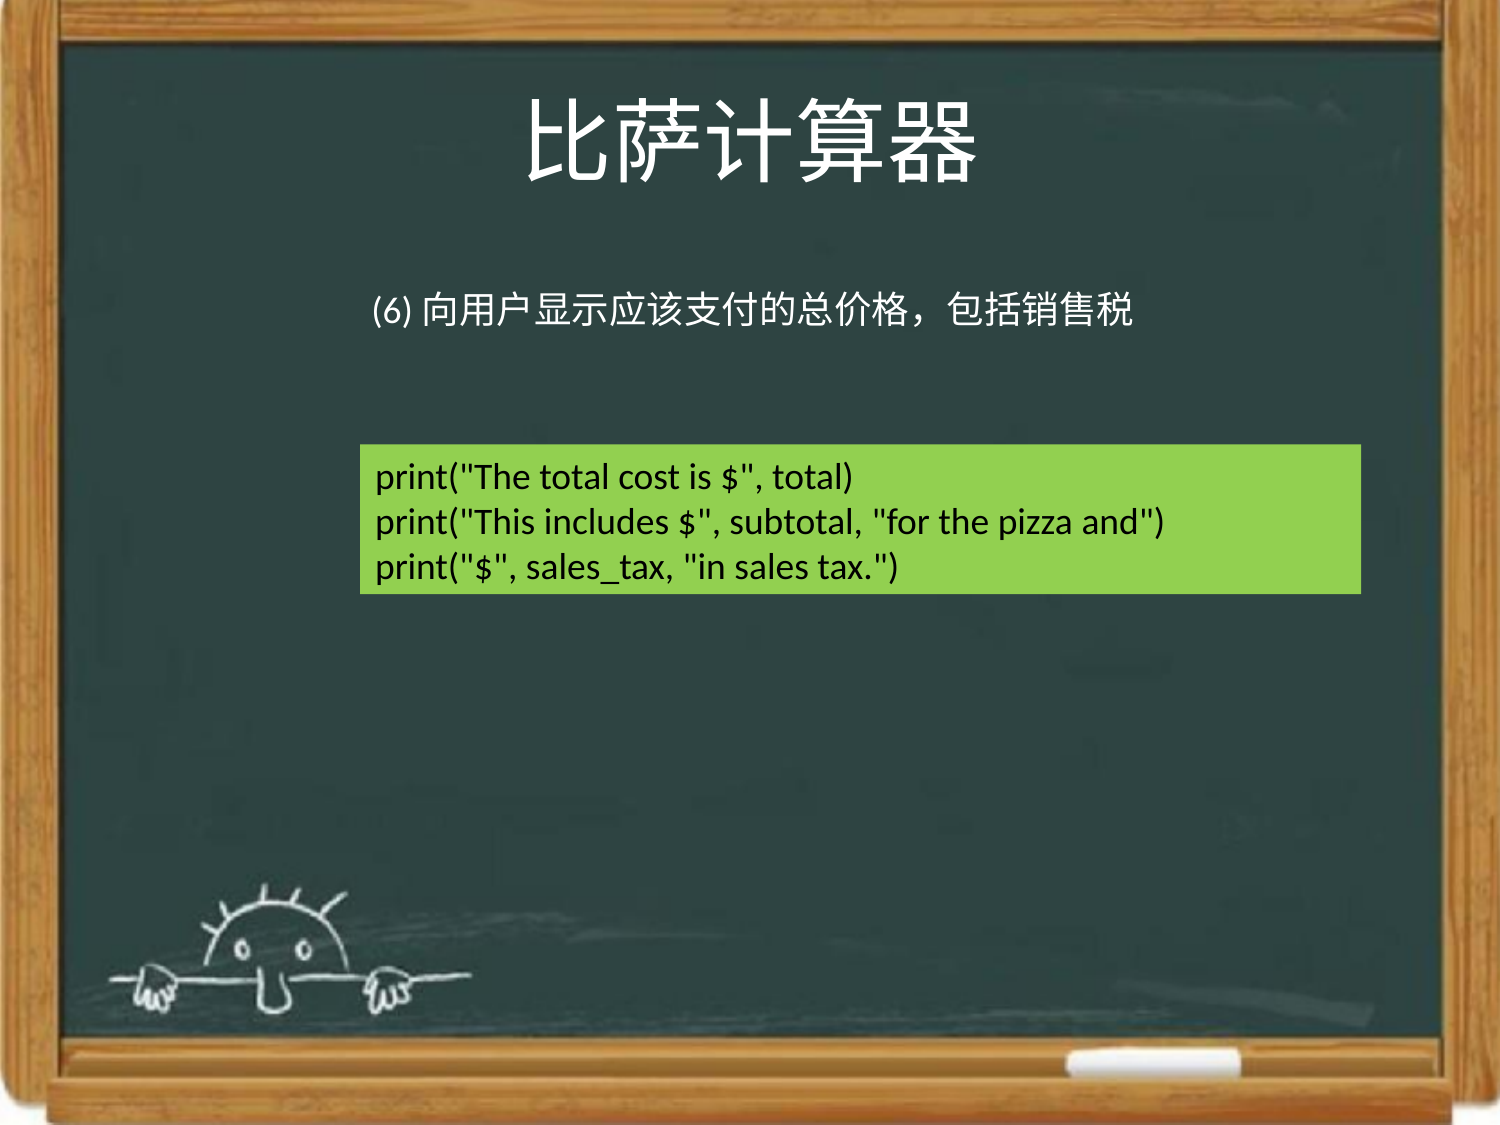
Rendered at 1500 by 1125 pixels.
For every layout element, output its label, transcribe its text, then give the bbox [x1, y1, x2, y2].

picture [0, 0, 1500, 1125]
title 比萨计算器 [75, 45, 1425, 233]
text_box (6)向用户显示应该支付的总价格，包括销售税 [348, 278, 1150, 339]
text_box print("The total cost is $", total) print("This includes $", subtotal, "for the pizza and") print("$", sales_tax, "in sales tax.") [360, 444, 1362, 595]
